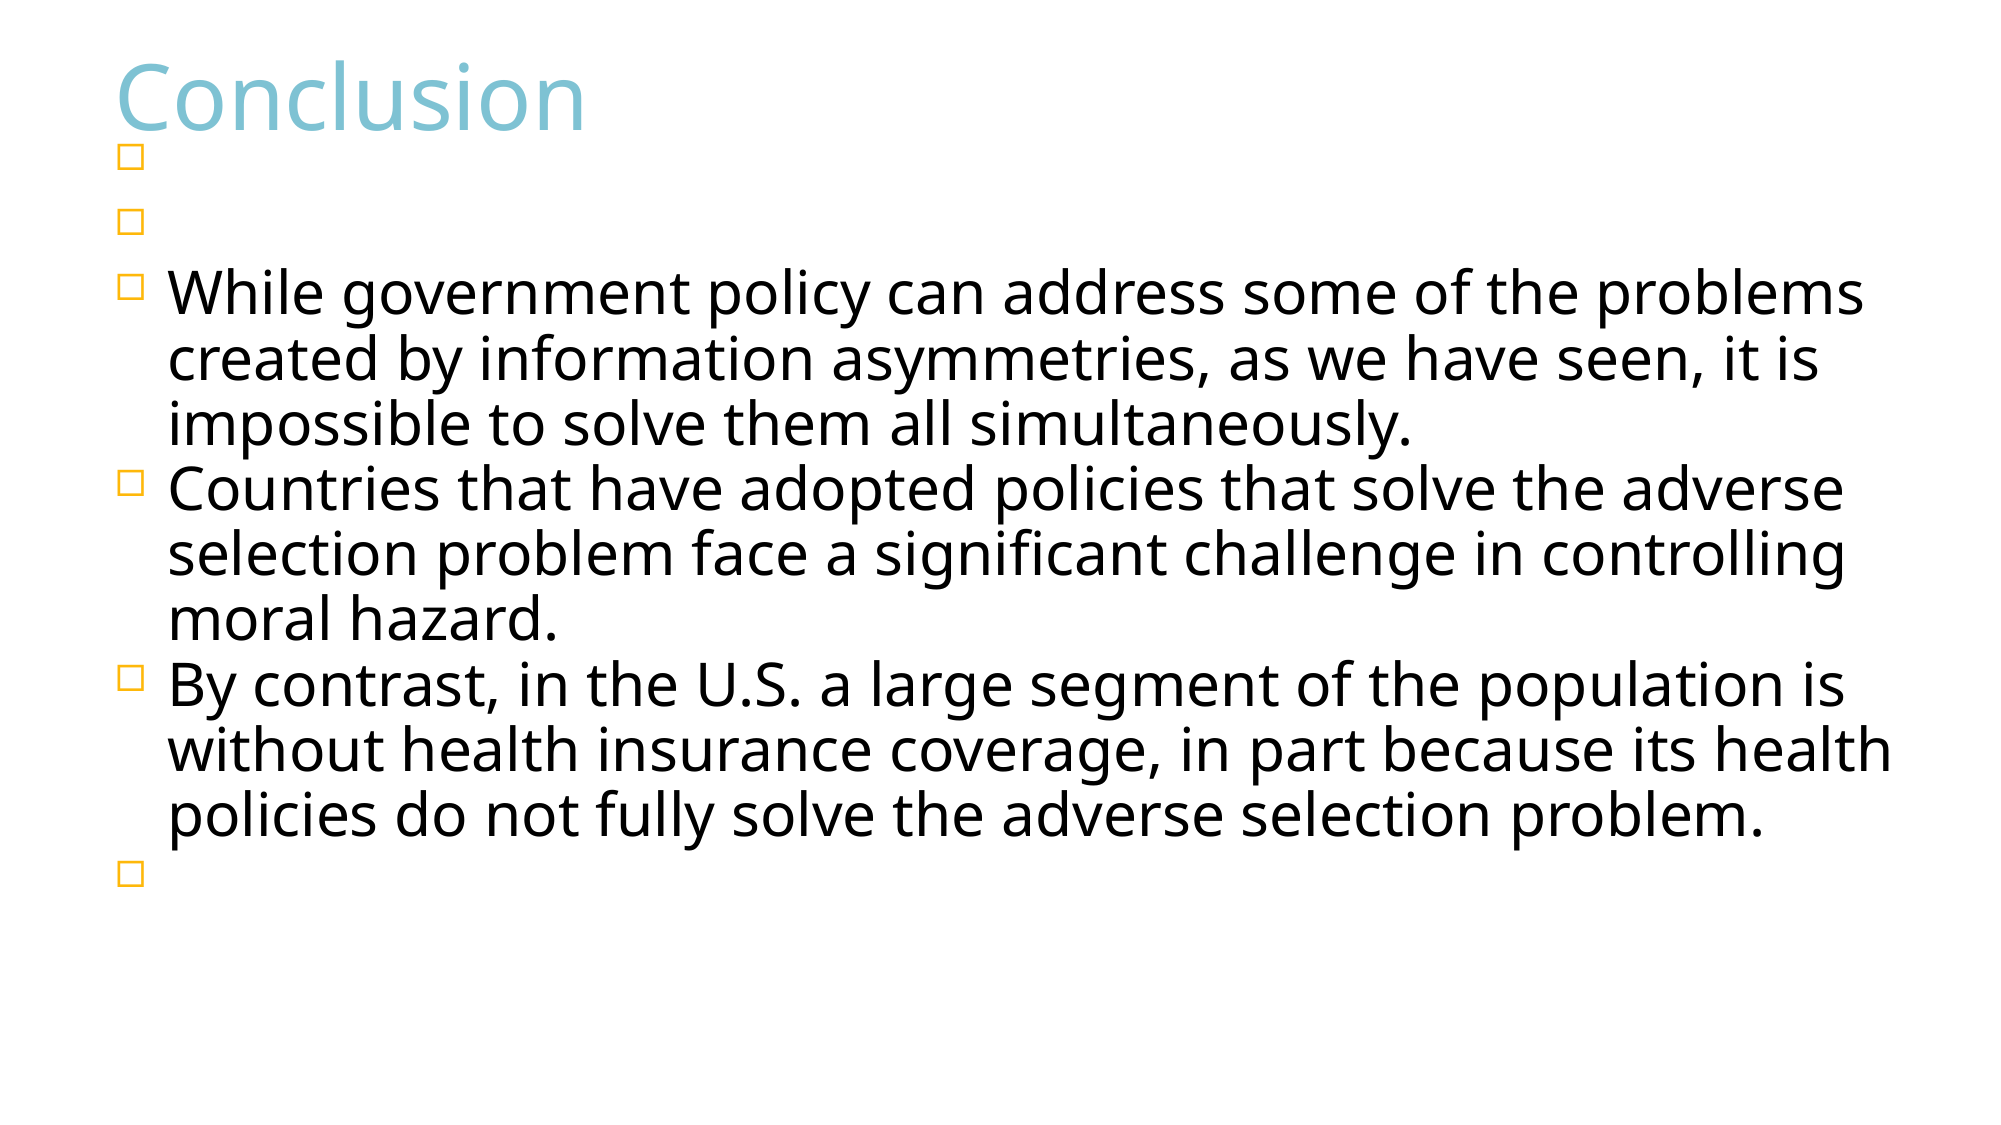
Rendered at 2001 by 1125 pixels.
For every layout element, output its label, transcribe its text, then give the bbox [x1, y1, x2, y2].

text_box While government policy can address some of the problems created by information asymmetries, as we have seen, it is impossible to solve them all simultaneously. Countries that have adopted policies that solve the adverse selection problem face a significant challenge in controlling moral hazard. By contrast, in the U.S. a large segment of the population is without health insurance coverage, in part because its health policies do not fully solve the adverse selection problem. [99, 124, 1950, 1088]
text_box Conclusion [99, 0, 1900, 124]
